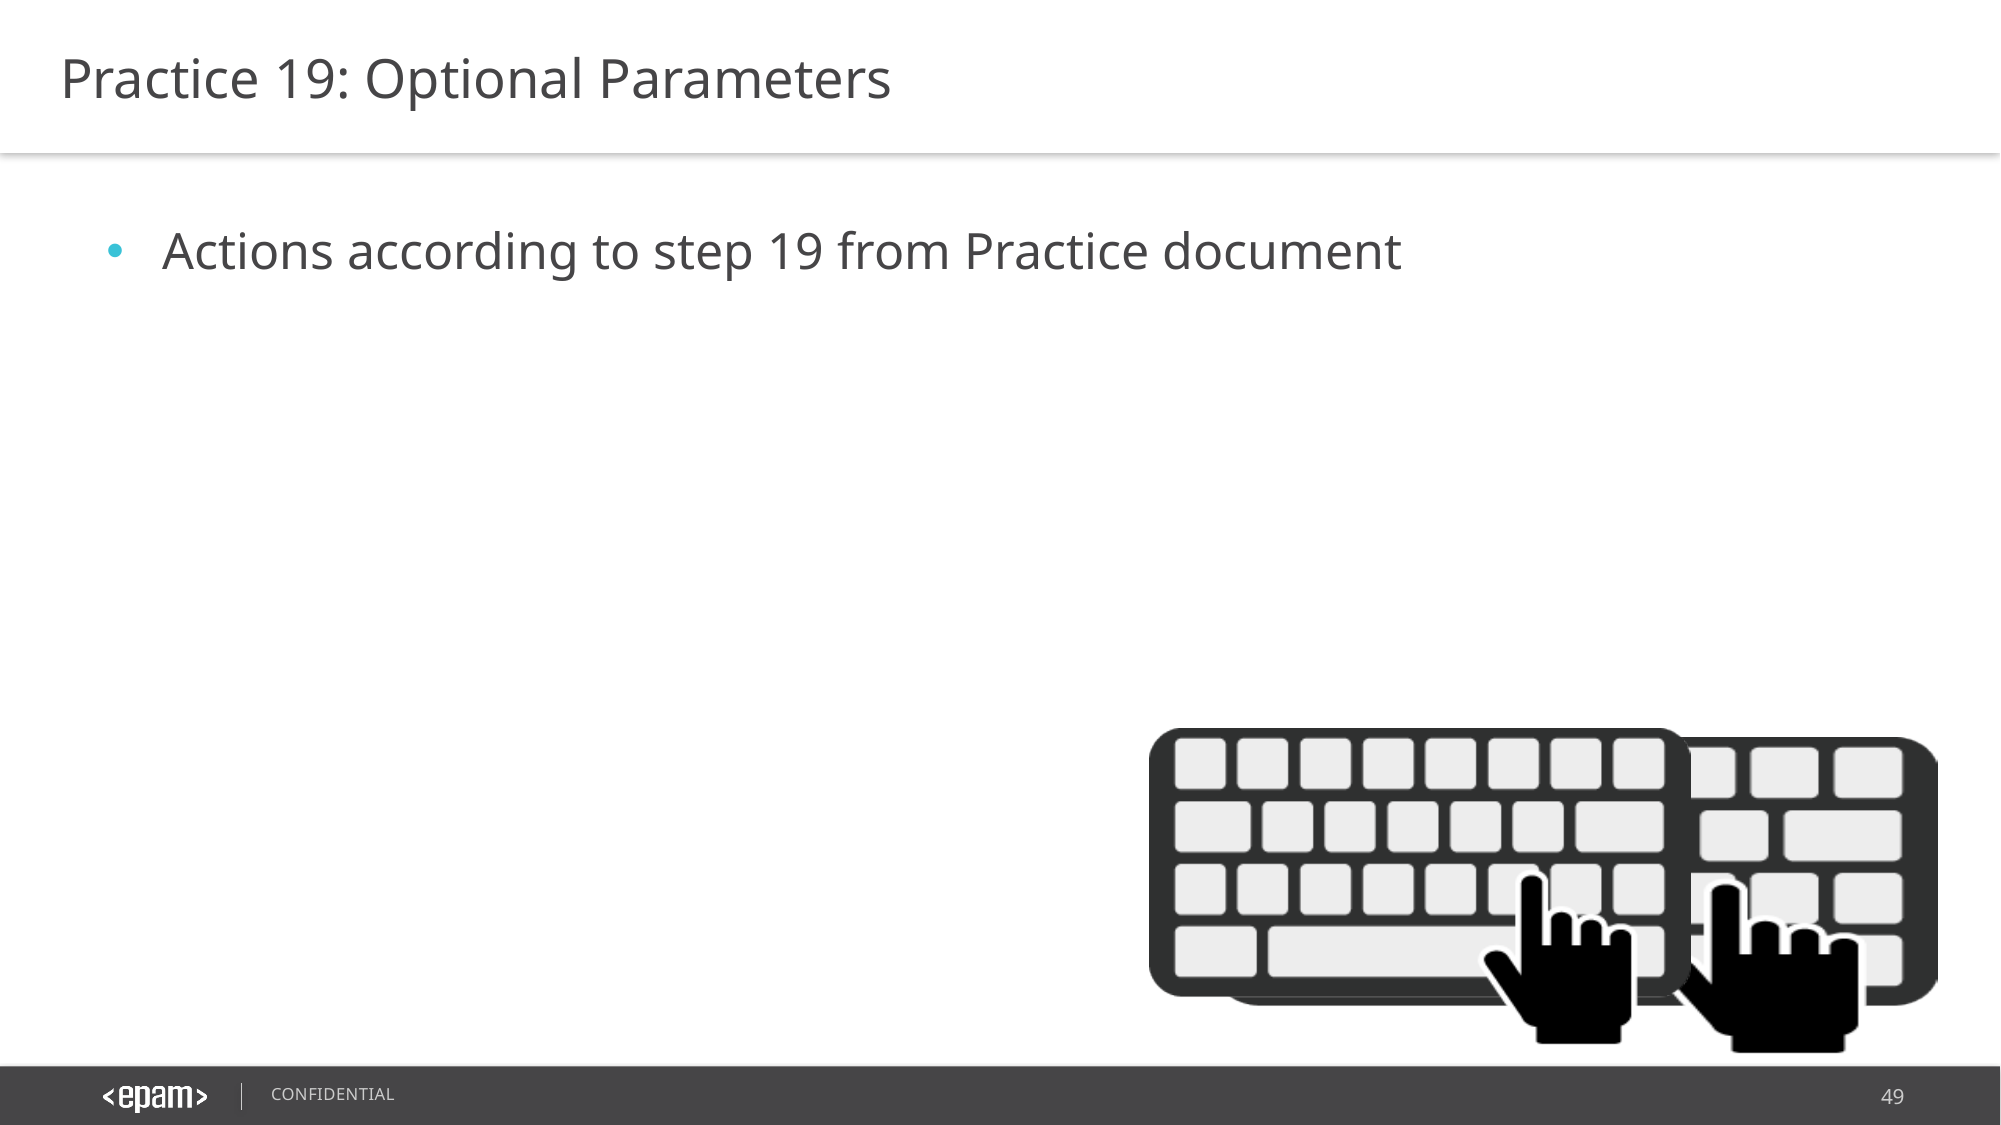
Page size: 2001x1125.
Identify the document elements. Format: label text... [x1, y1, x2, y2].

list Practice 19: Optional Parameters [0, 0, 2000, 153]
picture [1149, 727, 1938, 1061]
list Actions according to step 19 from Practice document [91, 212, 1909, 713]
picture [102, 1085, 207, 1113]
